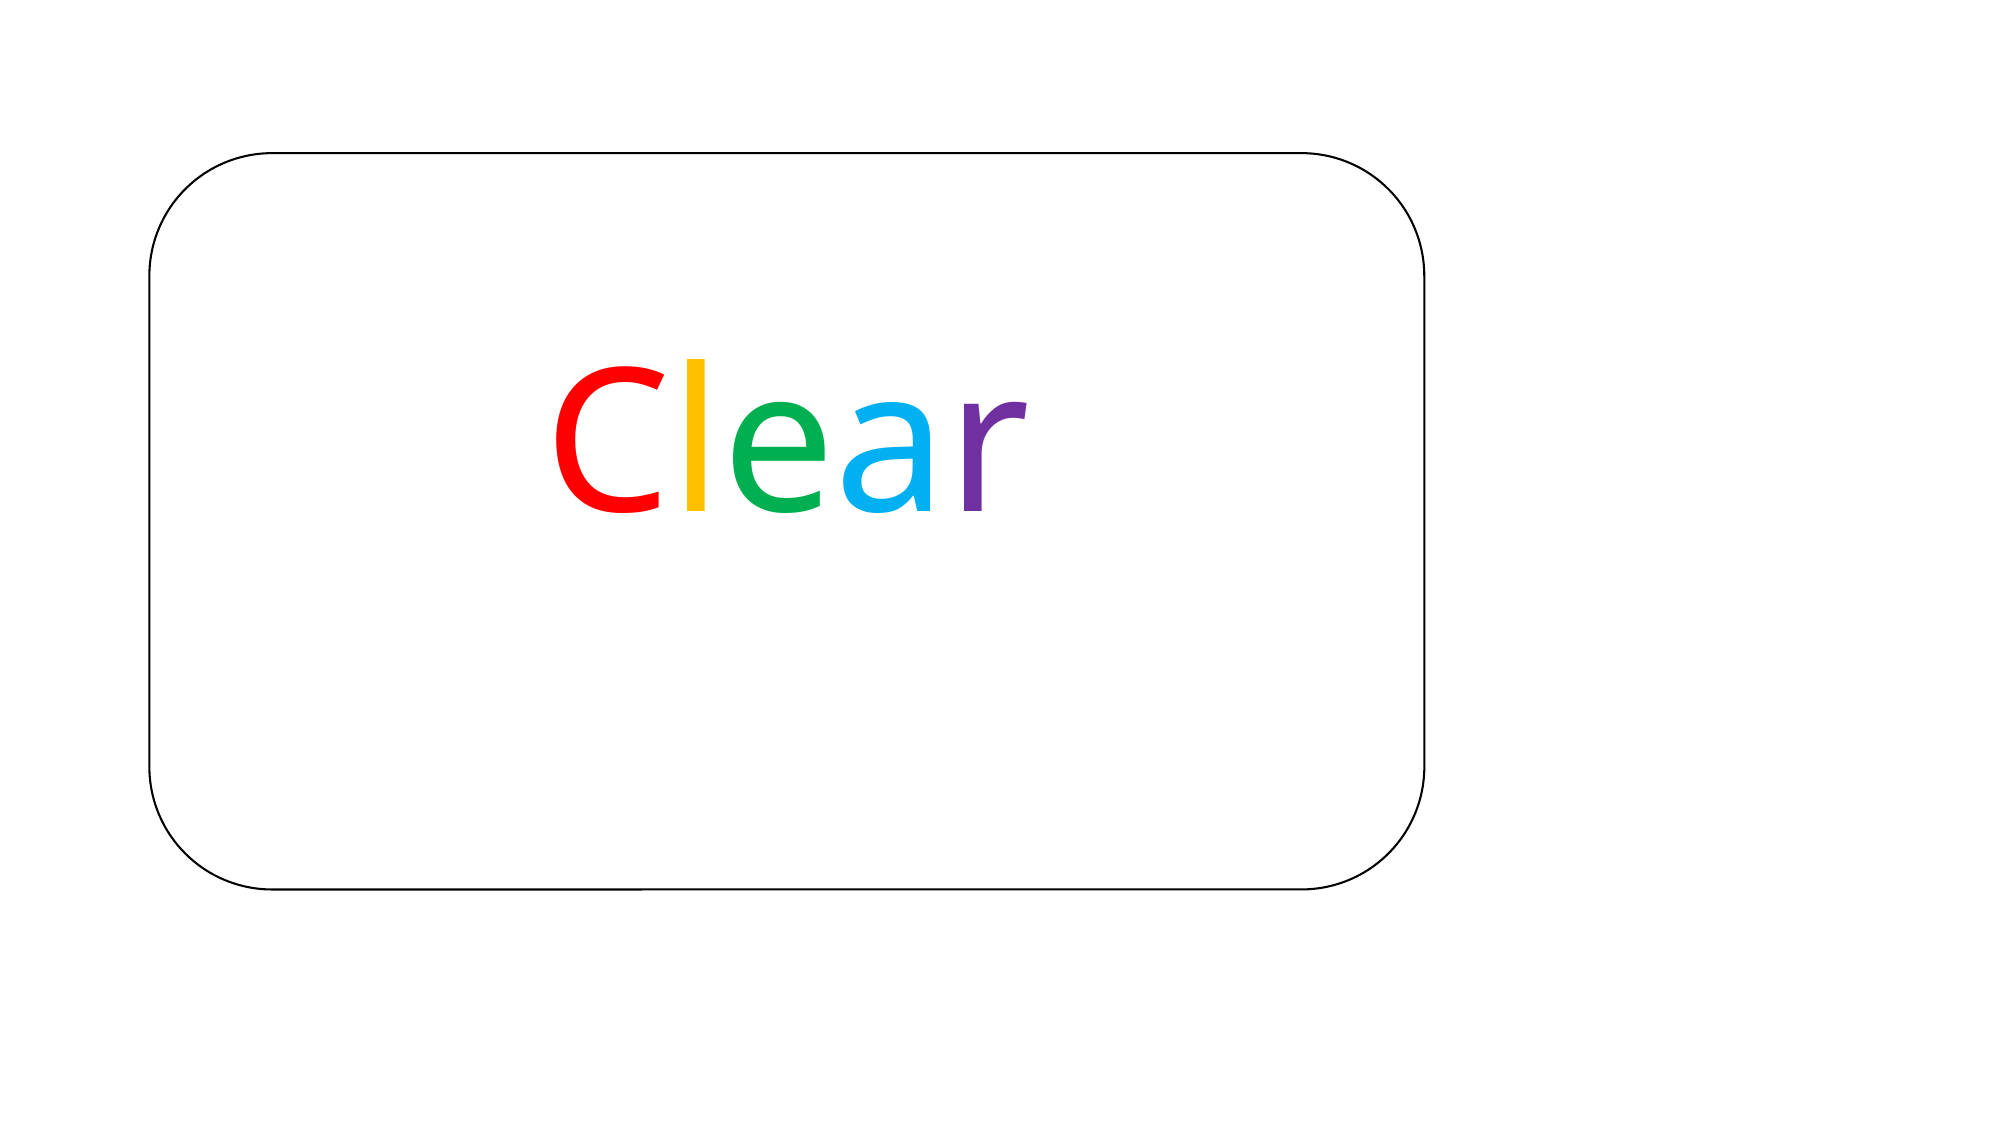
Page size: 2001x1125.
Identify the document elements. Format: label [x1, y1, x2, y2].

text_box [149, 153, 1425, 890]
